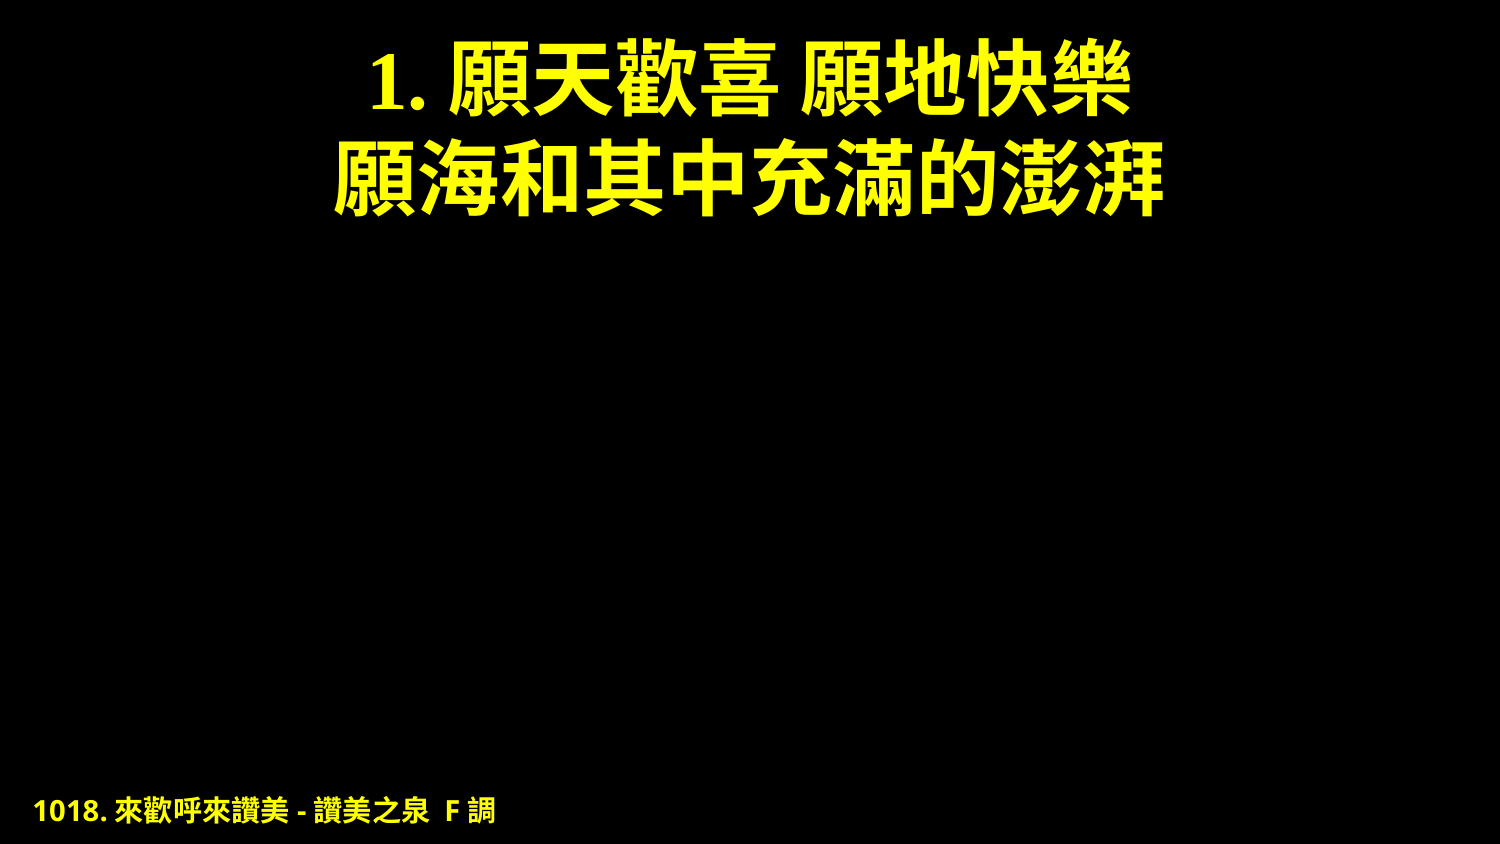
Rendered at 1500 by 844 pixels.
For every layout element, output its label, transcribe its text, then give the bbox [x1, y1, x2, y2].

text_box 1018.來歡呼來讚美-讚美之泉 F調 [17, 784, 774, 835]
title 1.願天歡喜 願地快樂 願海和其中充滿的澎湃 [0, 55, 1500, 197]
